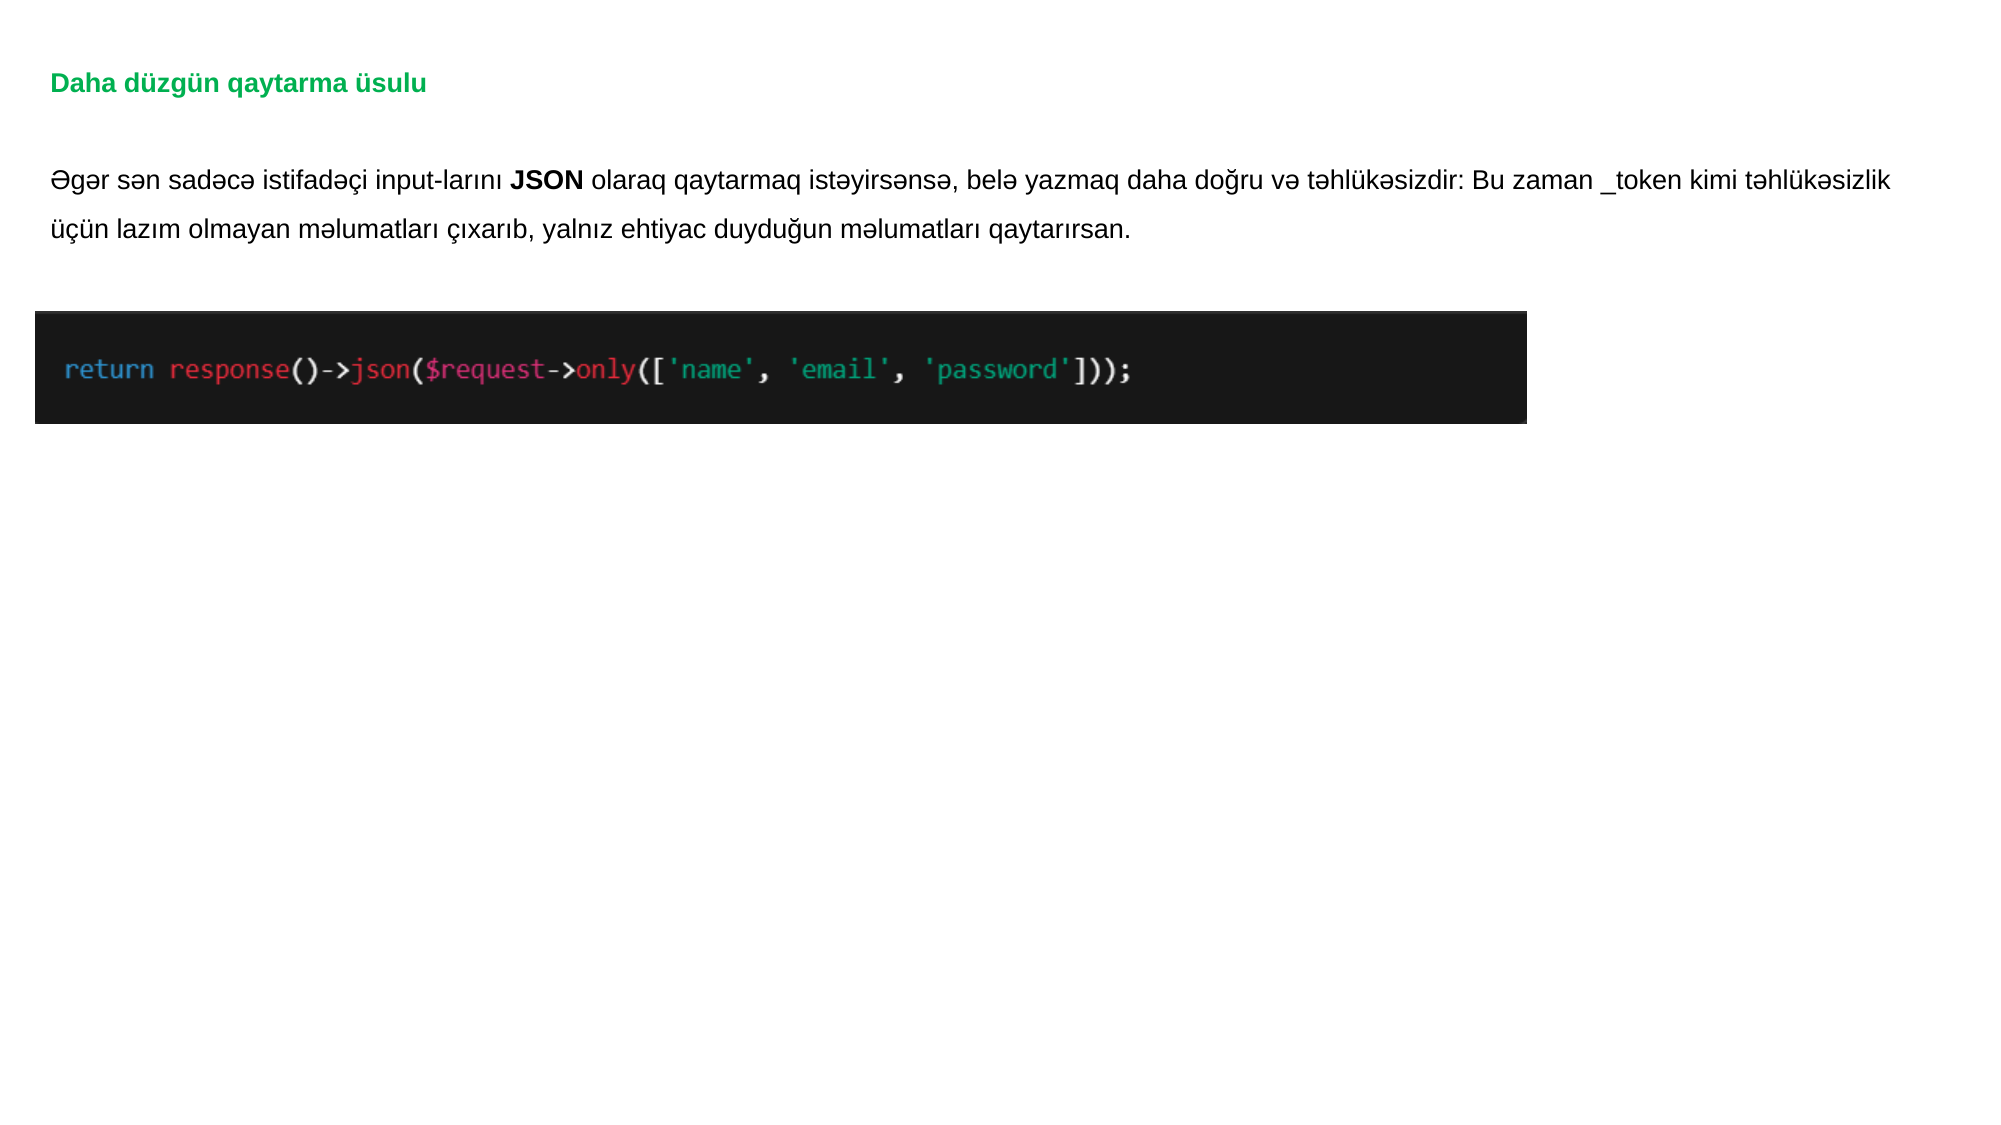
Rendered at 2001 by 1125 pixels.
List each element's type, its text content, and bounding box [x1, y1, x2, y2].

text_box Daha düzgün qaytarma üsulu Əgər sən sadəcə istifadəçi input-larını JSON olaraq qaytarmaq istəyirsənsə, belə yazmaq daha doğru və təhlükəsizdir: Bu zaman _token kimi təhlükəsizlik üçün lazım olmayan məlumatları çıxarıb, yalnız ehtiyac duyduğun məlumatları qaytarırsan. [35, 41, 1965, 252]
picture [35, 311, 1527, 424]
